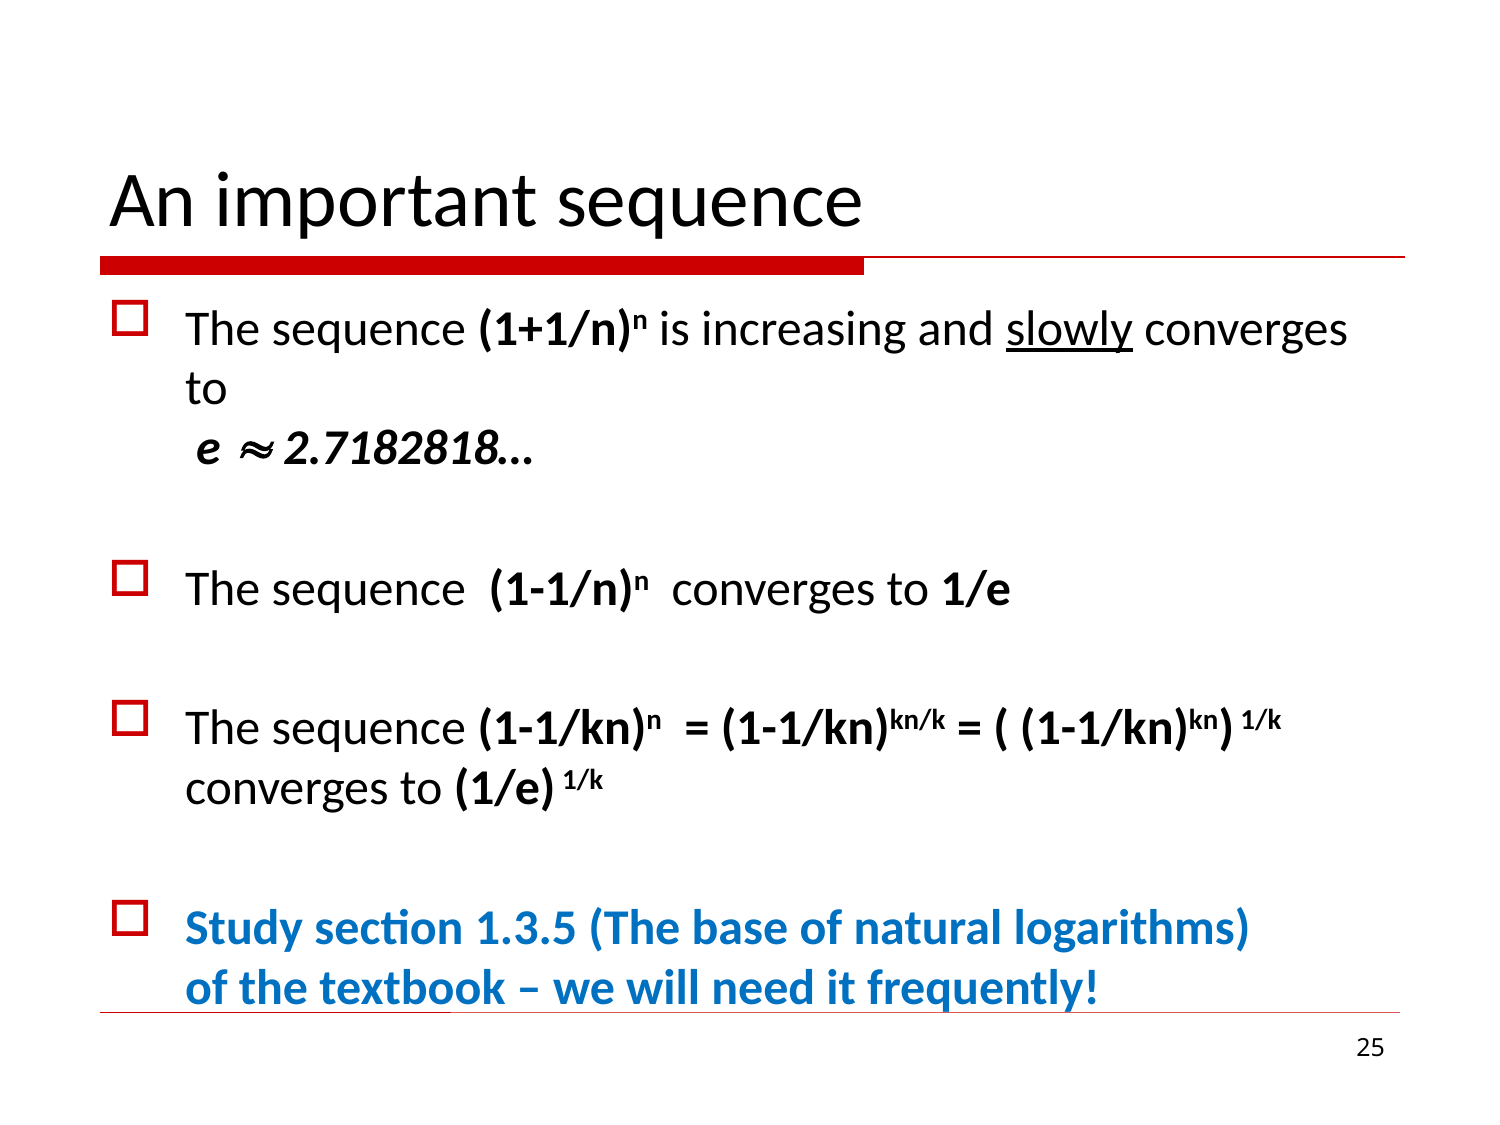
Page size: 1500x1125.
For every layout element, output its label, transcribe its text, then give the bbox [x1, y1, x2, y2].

slide_number 25 [1074, 1024, 1401, 1103]
title An important sequence [93, 49, 1407, 250]
list The sequence (1+1/n)n is increasing and slowly converges to e  2.7182818… The sequence (1-1/n)n converges to 1/e The sequence (1-1/kn)n = (1-1/kn)kn/k = ( (1-1/kn)kn) 1/k converges to (1/e) 1/k Study section 1.3.5 (The base of natural logarithms) of the textbook – we will need it frequently! [92, 287, 1406, 988]
